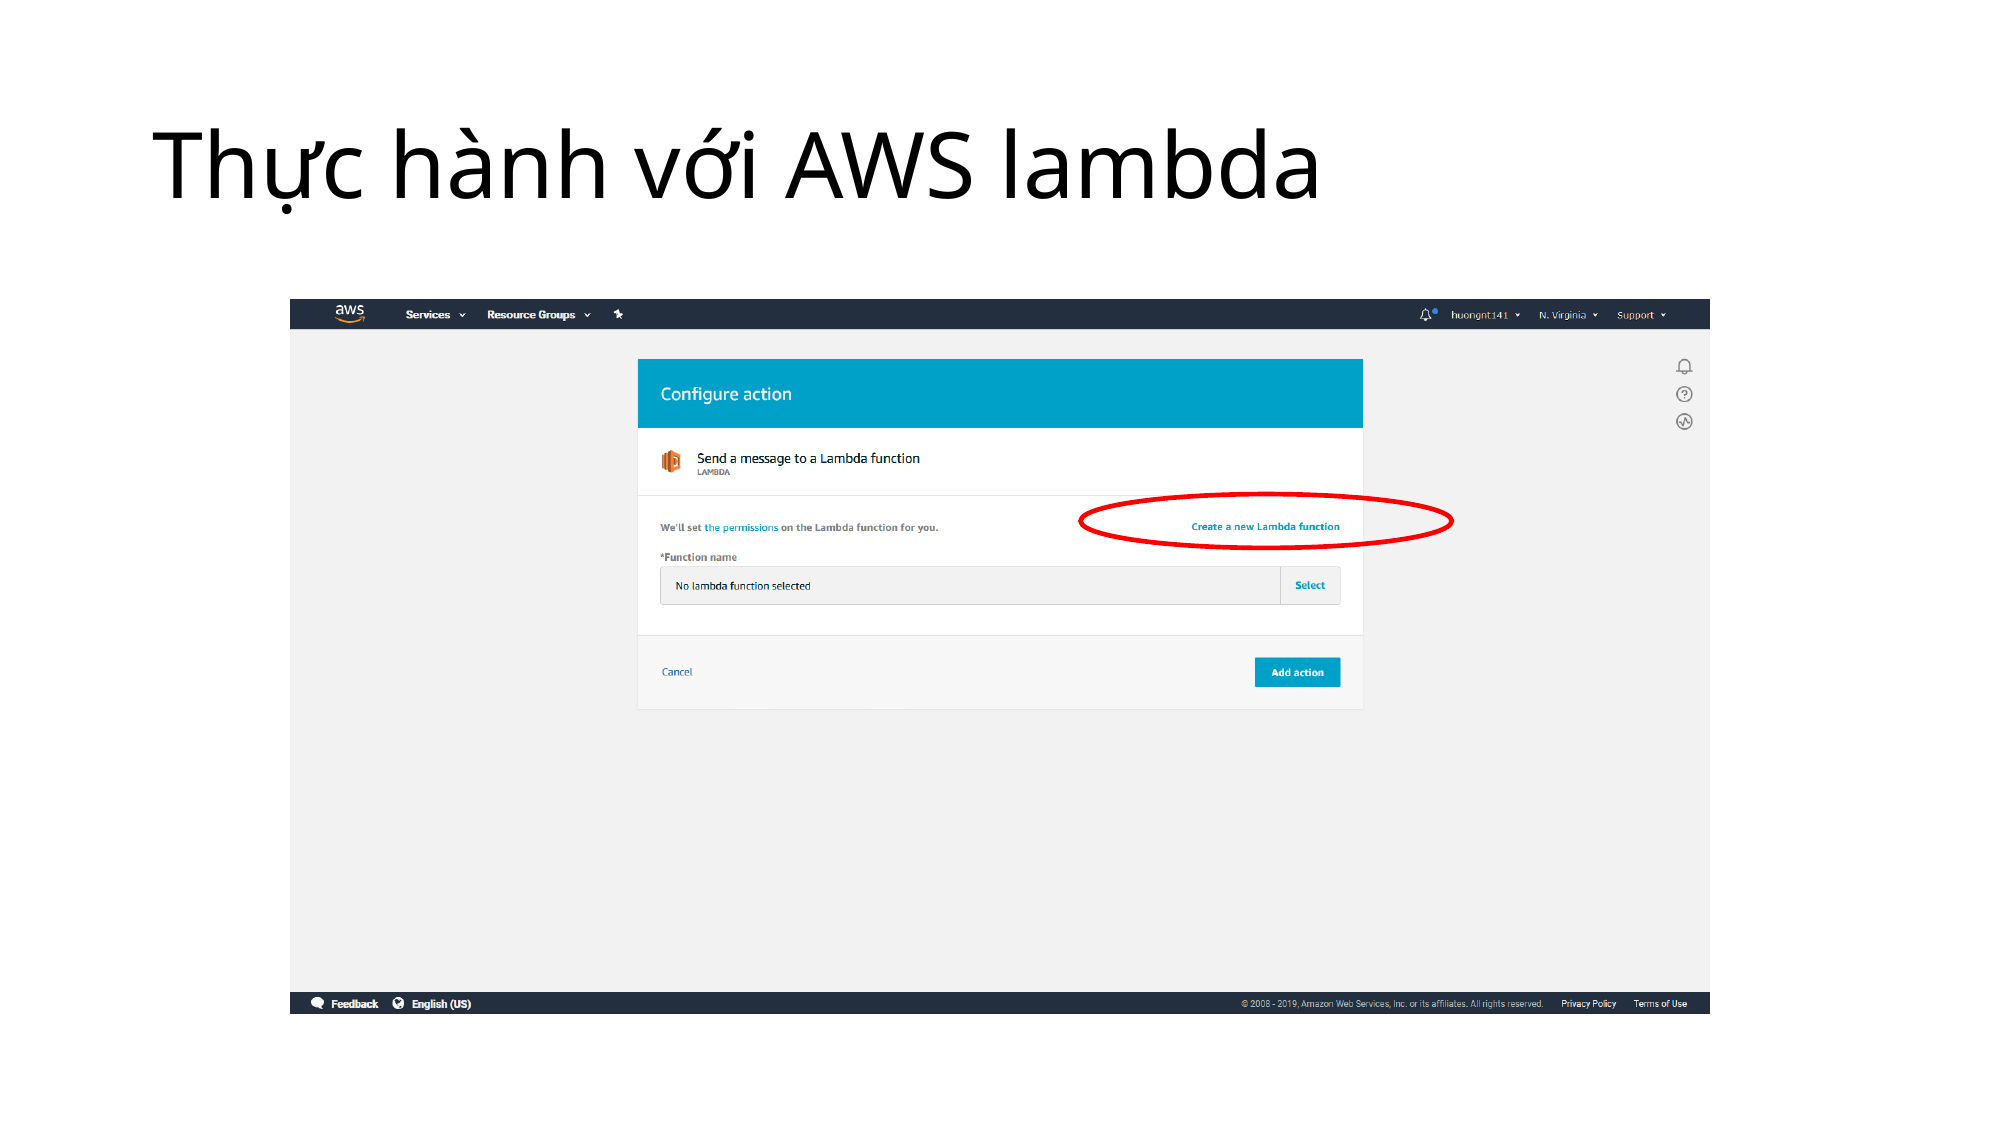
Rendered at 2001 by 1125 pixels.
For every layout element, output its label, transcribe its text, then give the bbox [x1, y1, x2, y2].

title Thực hành với AWS lambda [137, 59, 1863, 278]
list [290, 299, 1710, 1014]
